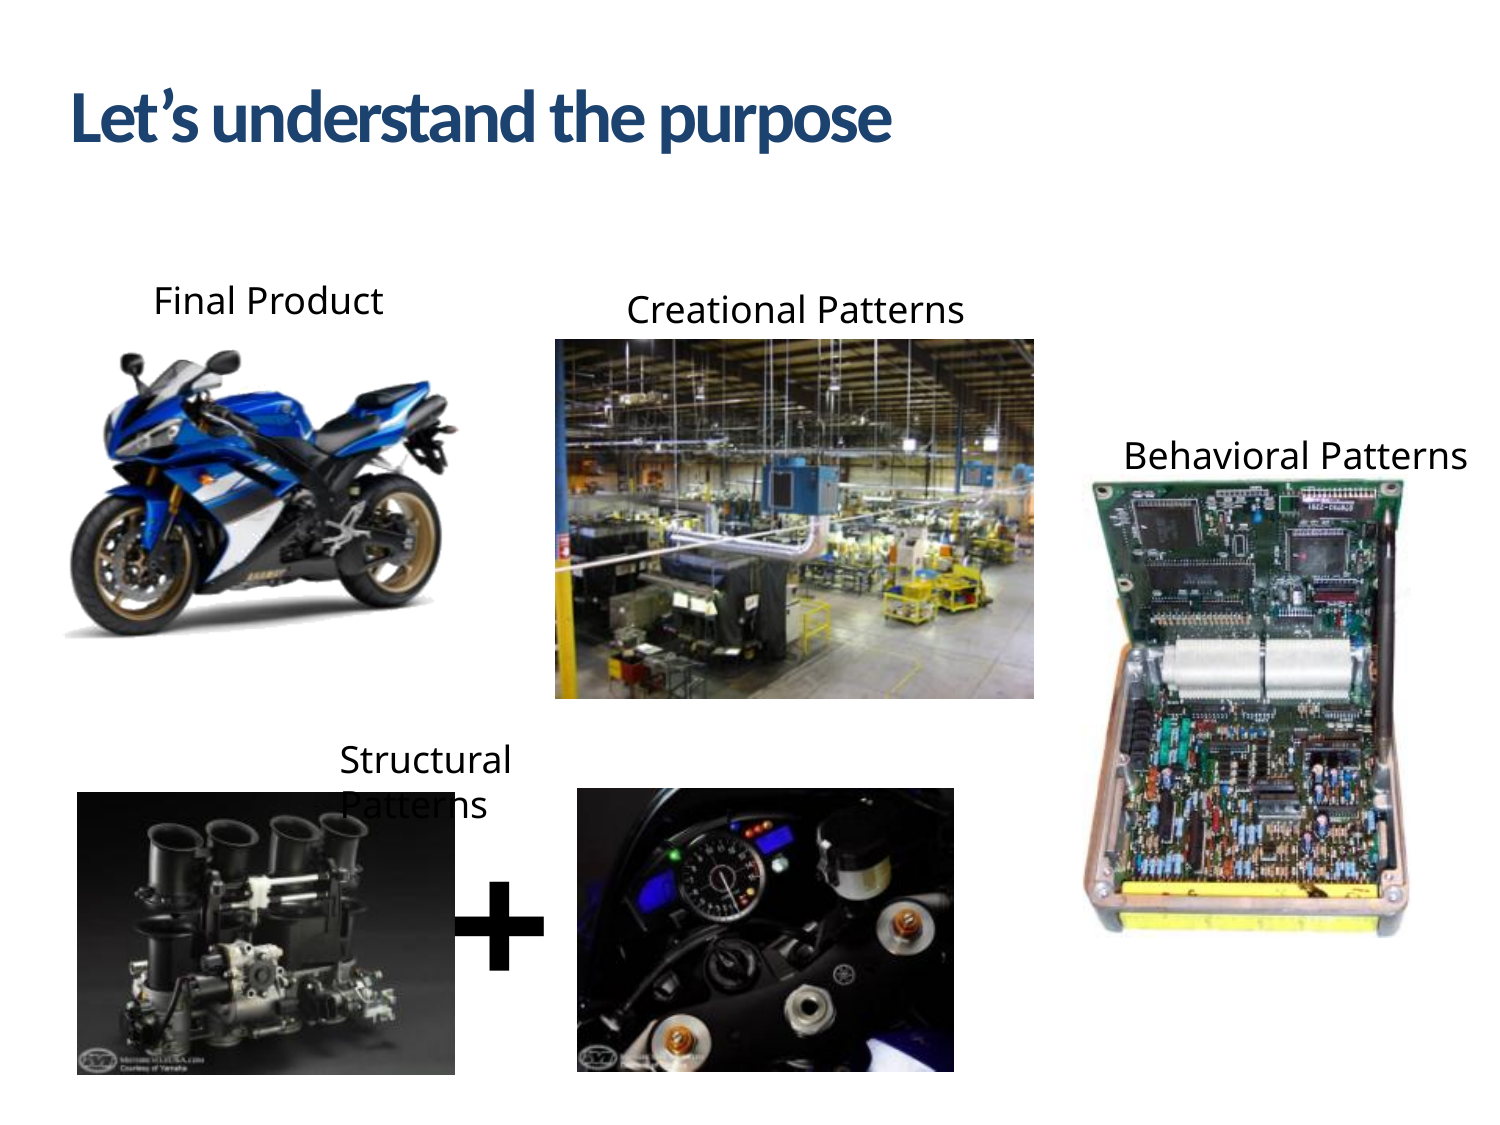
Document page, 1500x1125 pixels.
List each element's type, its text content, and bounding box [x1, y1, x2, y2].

text_box Let’s understand the purpose [49, 79, 1400, 173]
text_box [62, 308, 1411, 1076]
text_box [94, 269, 1500, 790]
